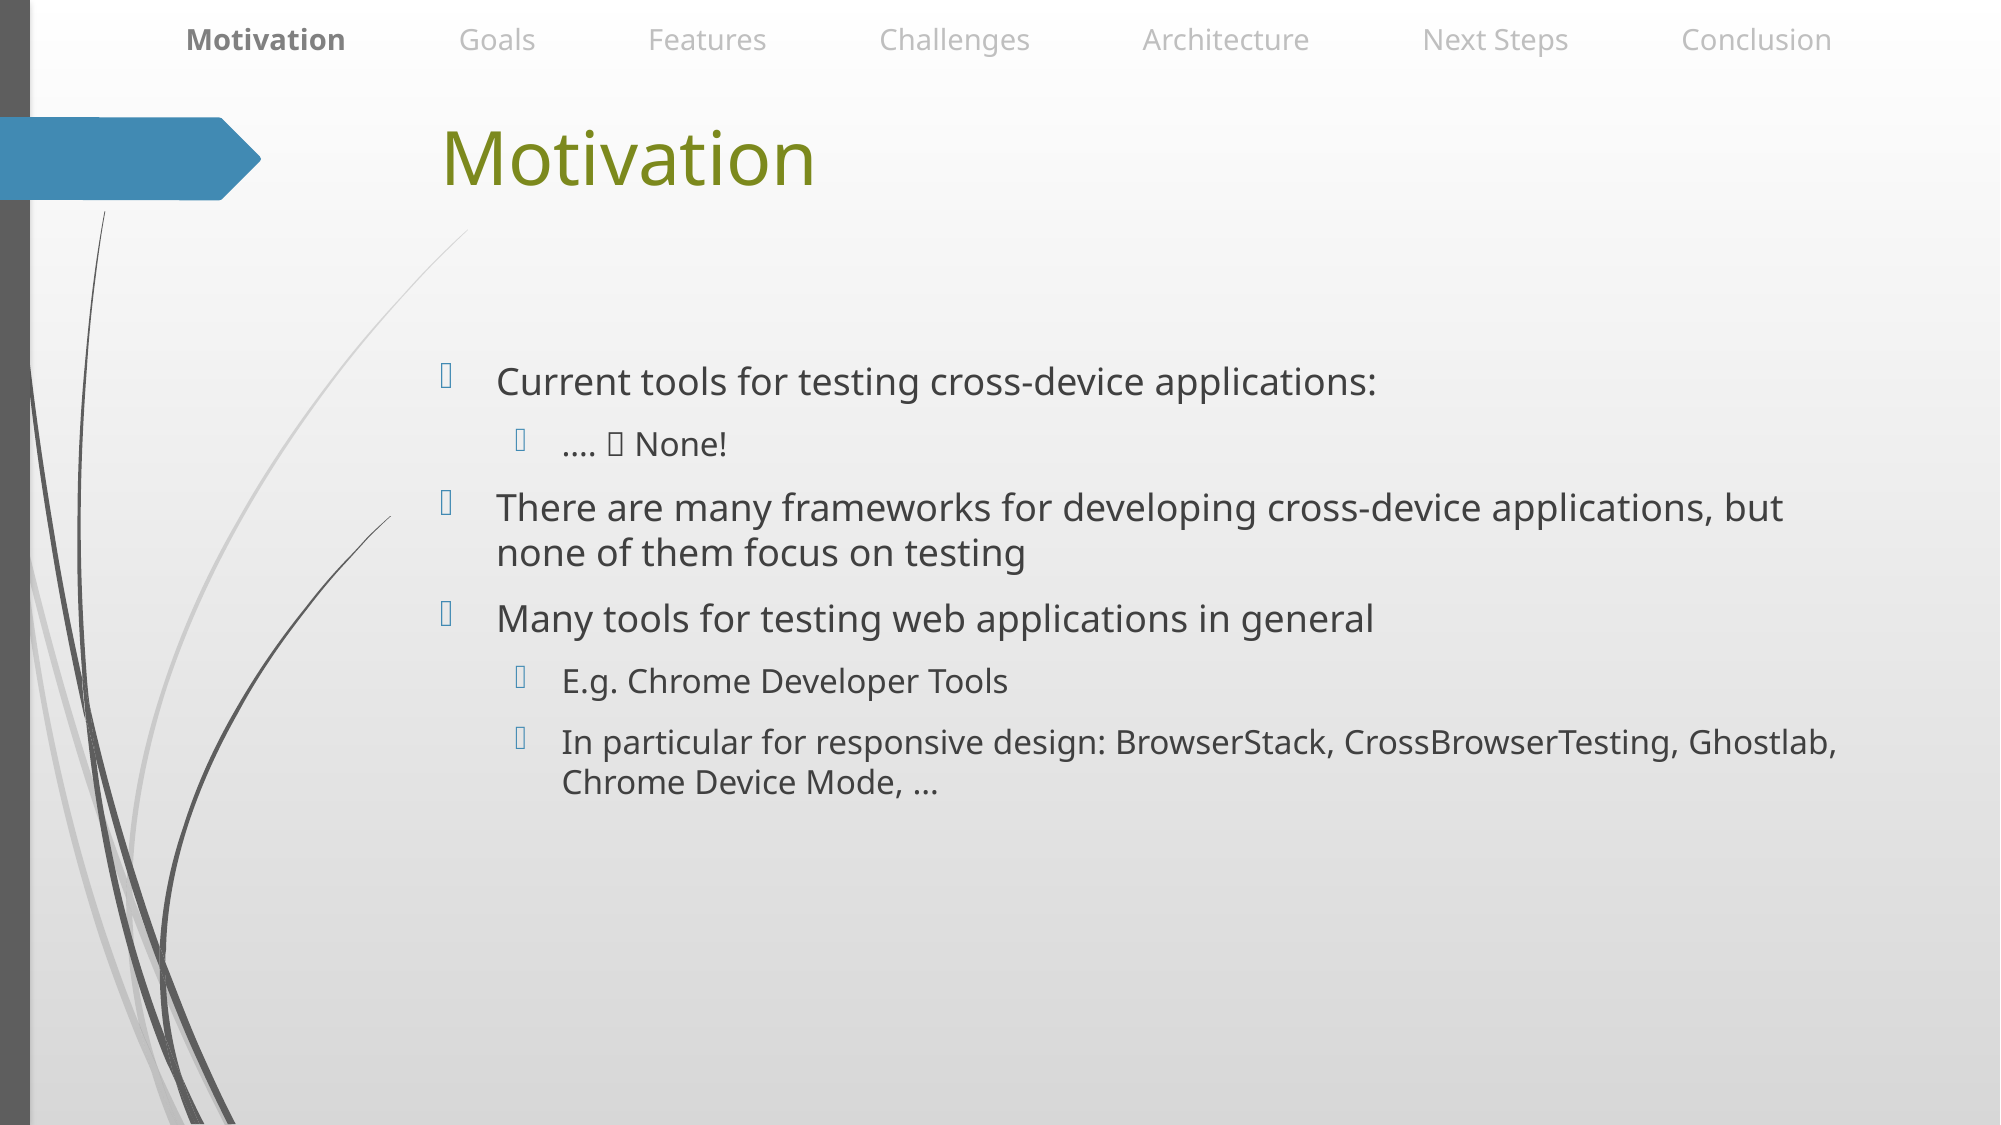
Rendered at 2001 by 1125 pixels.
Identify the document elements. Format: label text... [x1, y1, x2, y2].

title Motivation [425, 102, 1888, 313]
text_box Motivation Goals Features Challenges Architecture Next Steps Conclusion [170, 14, 1849, 65]
list Current tools for testing cross-device applications: ….  None! There are many frameworks for developing cross-device applications, but none of them focus on testing Many tools for testing web applications in general E.g. Chrome Developer Tools In particular for responsive design: BrowserStack, CrossBrowserTesting, Ghostlab, Chrome Device Mode, … [424, 350, 1888, 970]
